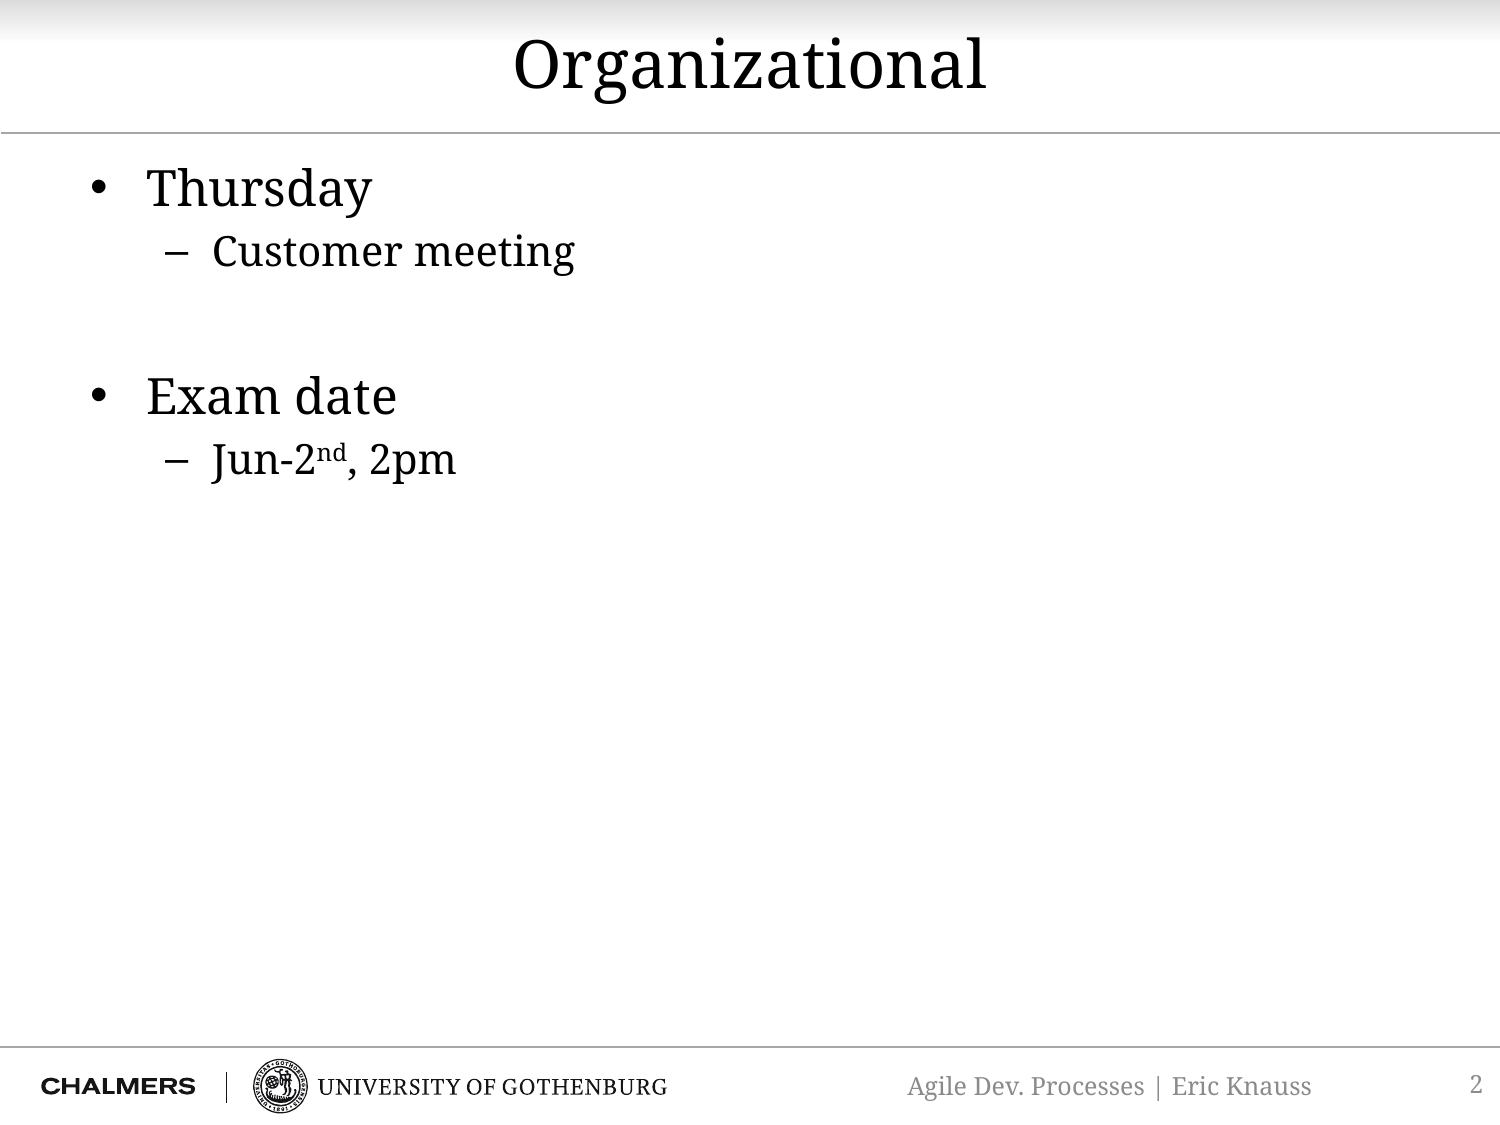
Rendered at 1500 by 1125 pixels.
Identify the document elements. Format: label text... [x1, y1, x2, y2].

footer Agile Dev. Processes | Eric Knauss [872, 1055, 1348, 1116]
title Organizational [75, 4, 1425, 120]
list Thursday Customer meeting Exam date Jun-2nd, 2pm [75, 149, 1425, 1024]
slide_number 2 [1360, 1055, 1499, 1116]
